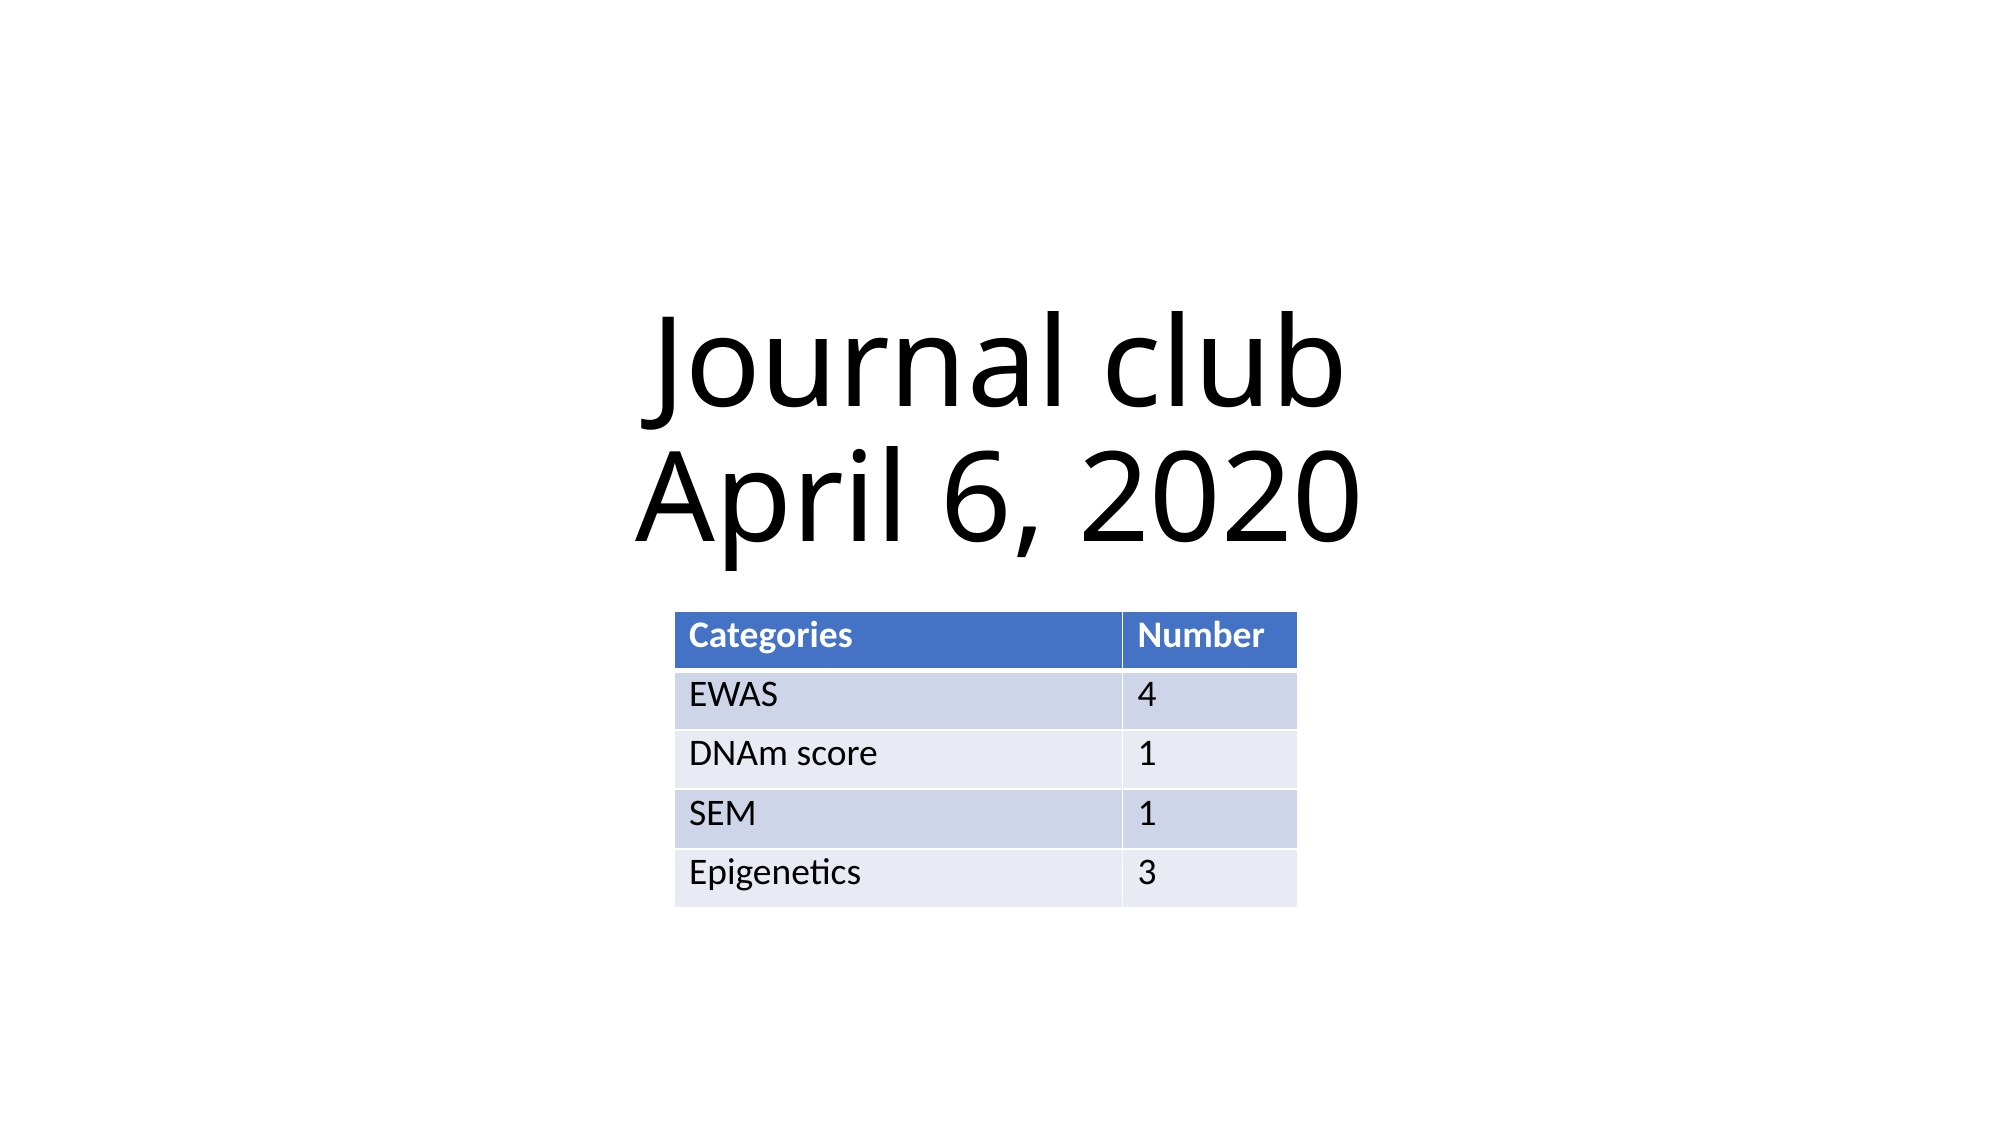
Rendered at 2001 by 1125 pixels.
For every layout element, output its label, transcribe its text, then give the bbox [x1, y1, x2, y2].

table_cell Epigenetics [675, 850, 1122, 907]
table_header Categories​ [675, 612, 1122, 668]
title Journal club April 6, 2020 [249, 184, 1750, 576]
table_cell 4 [1123, 673, 1297, 729]
table_cell EWAS​ [675, 673, 1122, 729]
table_cell 3 [1123, 850, 1297, 907]
table_header Number​ [1123, 612, 1297, 668]
table_cell SEM [675, 790, 1122, 848]
table_cell 1 [1123, 731, 1297, 788]
table_cell 1 [1123, 790, 1297, 848]
table_cell DNAm score [675, 731, 1122, 788]
